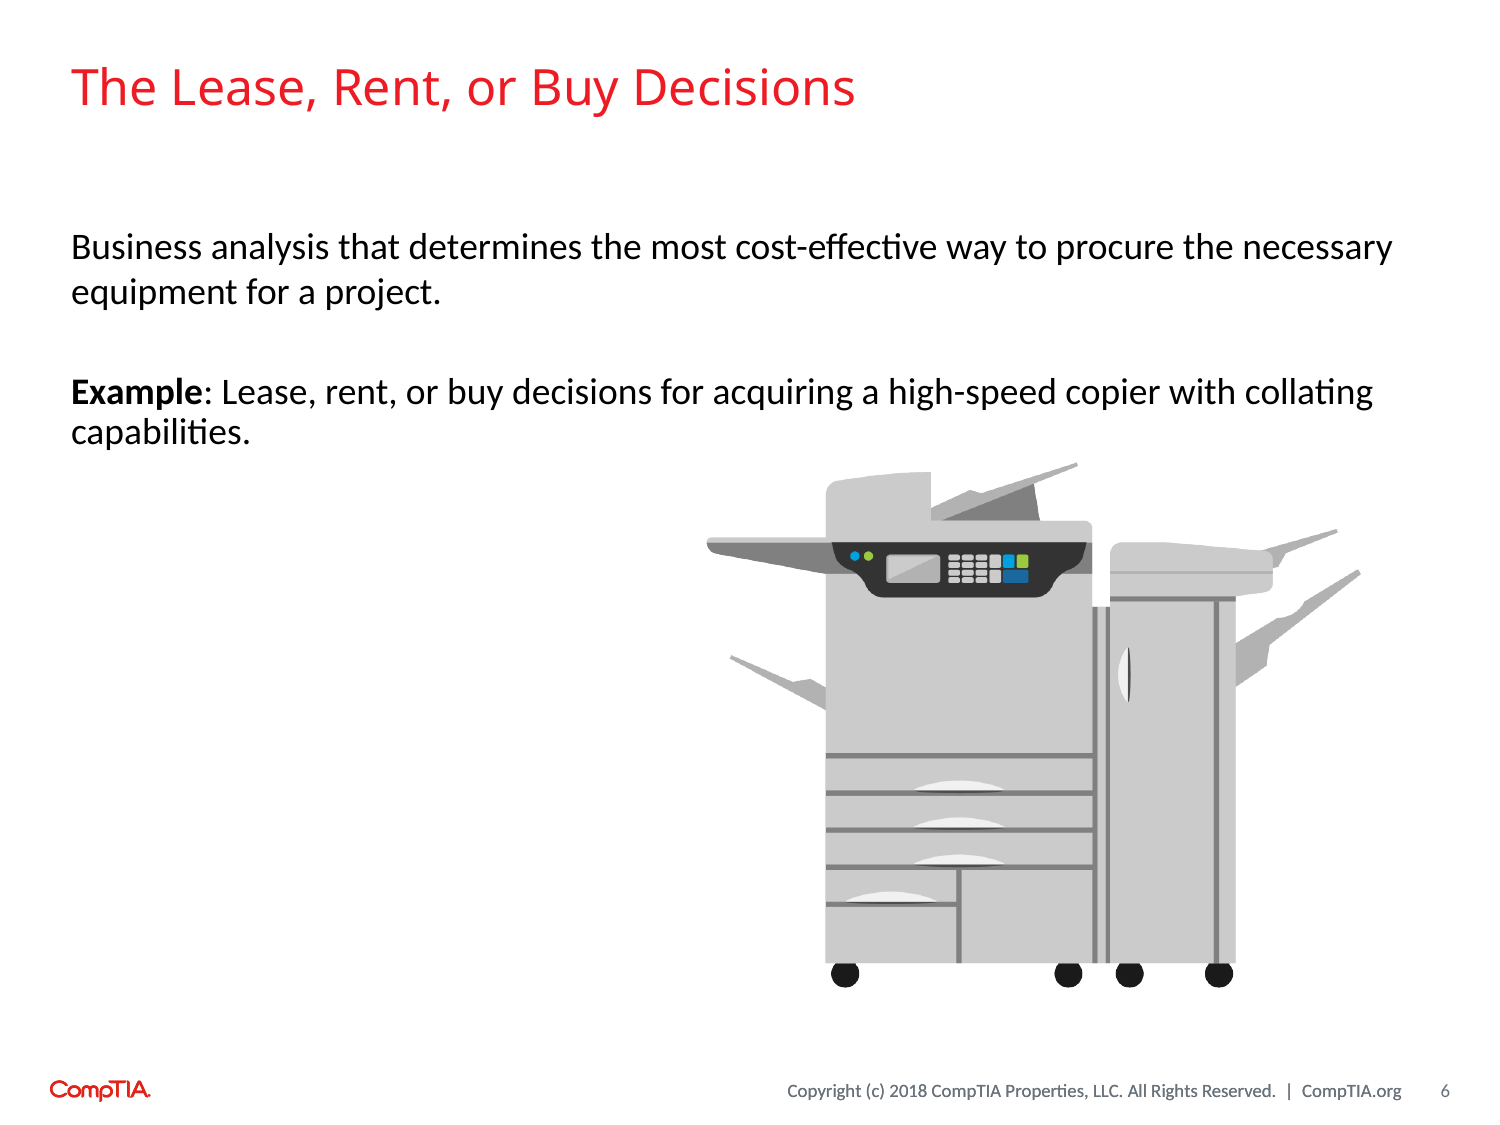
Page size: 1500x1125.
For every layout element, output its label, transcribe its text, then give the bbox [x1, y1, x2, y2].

list Business analysis that determines the most cost-effective way to procure the necessary equipment for a project. Example: Lease, rent, or buy decisions for acquiring a high-speed copier with collating capabilities. [56, 214, 1444, 1038]
picture [706, 462, 1361, 988]
title The Lease, Rent, or Buy Decisions [56, 16, 1444, 155]
slide_number 6 [1407, 1067, 1450, 1113]
